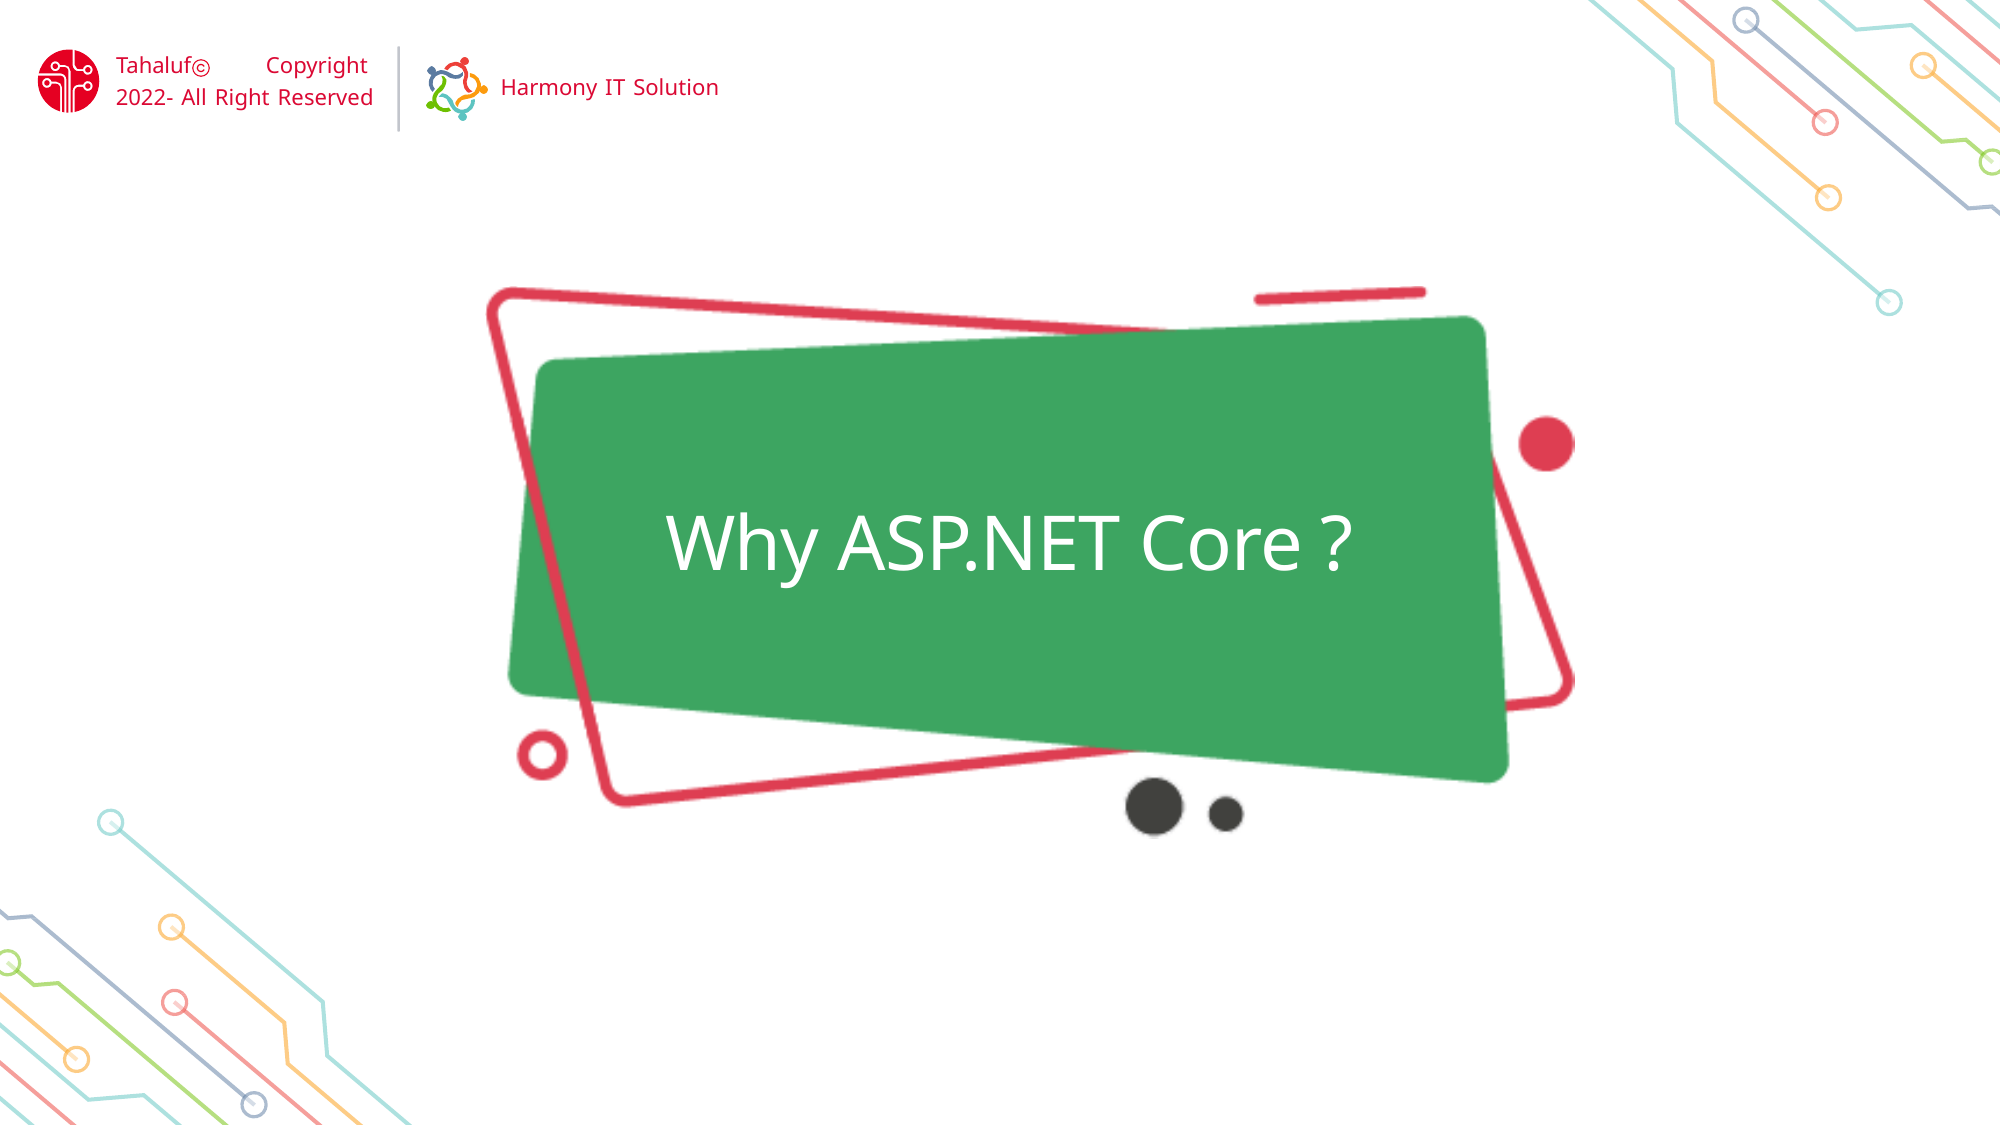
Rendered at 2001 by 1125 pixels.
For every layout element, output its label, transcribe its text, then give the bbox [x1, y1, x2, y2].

picture [192, 59, 210, 77]
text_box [0, 808, 413, 1125]
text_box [1587, 0, 2000, 317]
text_box Tahaluf Copyright 2022- All Right Reserved [114, 45, 378, 110]
text_box [37, 49, 100, 113]
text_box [426, 57, 488, 121]
text_box Harmony IT Solution [499, 71, 733, 100]
picture [485, 286, 1575, 839]
